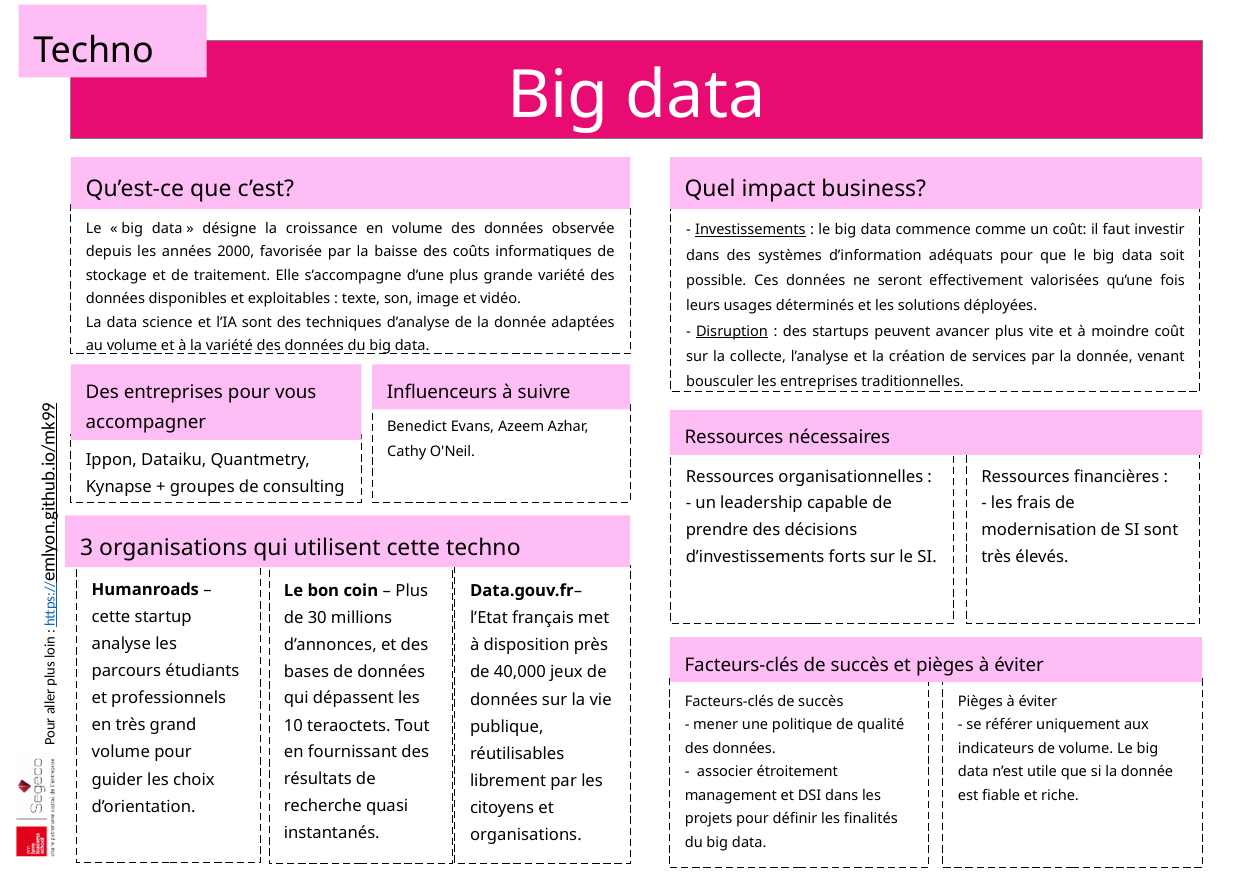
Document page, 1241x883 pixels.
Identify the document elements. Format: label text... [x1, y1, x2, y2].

text_box Le bon coin – Plus de 30 millions d’annonces, et des bases de données qui dépassent les 10 teraoctets. Tout en fournissant des résultats de recherche quasi instantanés. [269, 568, 453, 864]
text_box Ippon, Dataiku, Quantmetry, Kynapse + groupes de consulting [70, 440, 362, 503]
text_box Des entreprises pour vous accompagner [70, 364, 362, 440]
picture [0, 751, 91, 860]
title Big data [70, 40, 1203, 139]
text_box Le « big data » désigne la croissance en volume des données observée depuis les années 2000, favorisée par la baisse des coûts informatiques de stockage et de traitement. Elle s’accompagne d’une plus grande variété des données disponibles et exploitables : texte, son, image et vidéo. La data science et l’IA sont des techniques d’analyse de la donnée adaptées au volume et à la variété des données du big data. [70, 209, 631, 354]
text_box Pour aller plus loin : https://emlyon.github.io/mk99 [28, 376, 66, 761]
text_box Pièges à éviter - se référer uniquement aux indicateurs de volume. Le big data n’est utile que si la donnée est fiable et riche. [942, 683, 1203, 868]
text_box Facteurs-clés de succès et pièges à éviter [669, 637, 1203, 683]
text_box Benedict Evans, Azeem Azhar, Cathy O'Neil. [372, 410, 631, 503]
text_box Ressources financières : - les frais de modernisation de SI sont très élevés. [966, 455, 1200, 624]
text_box Influenceurs à suivre [372, 364, 631, 410]
text_box Techno [18, 4, 207, 78]
text_box Humanroads – cette startup analyse les parcours étudiants et professionnels en très grand volume pour guider les choix d’orientation. [76, 568, 261, 863]
text_box Qu’est-ce que c’est? [70, 157, 631, 209]
text_box Facteurs-clés de succès - mener une politique de qualité des données. - associer étroitement management et DSI dans les projets pour définir les finalités du big data. [669, 683, 929, 868]
text_box Data.gouv.fr– l’Etat français met à disposition près de 40,000 jeux de données sur la vie publique, réutilisables librement par les citoyens et organisations. [454, 568, 631, 864]
text_box Ressources organisationnelles : - un leadership capable de prendre des décisions d’investissements forts sur le SI. [670, 455, 954, 624]
text_box Quel impact business? [669, 157, 1203, 209]
text_box 3 organisations qui utilisent cette techno [66, 515, 631, 568]
subtitle - Investissements : le big data commence comme un coût: il faut investir dans des systèmes d’information adéquats pour que le big data soit possible. Ces données ne seront effectivement valorisées qu’une fois leurs usages déterminés et les solutions déployées. - Disruption : des startups peuvent avancer plus vite et à moindre coût sur la collecte, l’analyse et la création de services par la donnée, venant bousculer les entreprises traditionnelles. [670, 209, 1200, 392]
text_box Ressources nécessaires [669, 409, 1203, 455]
